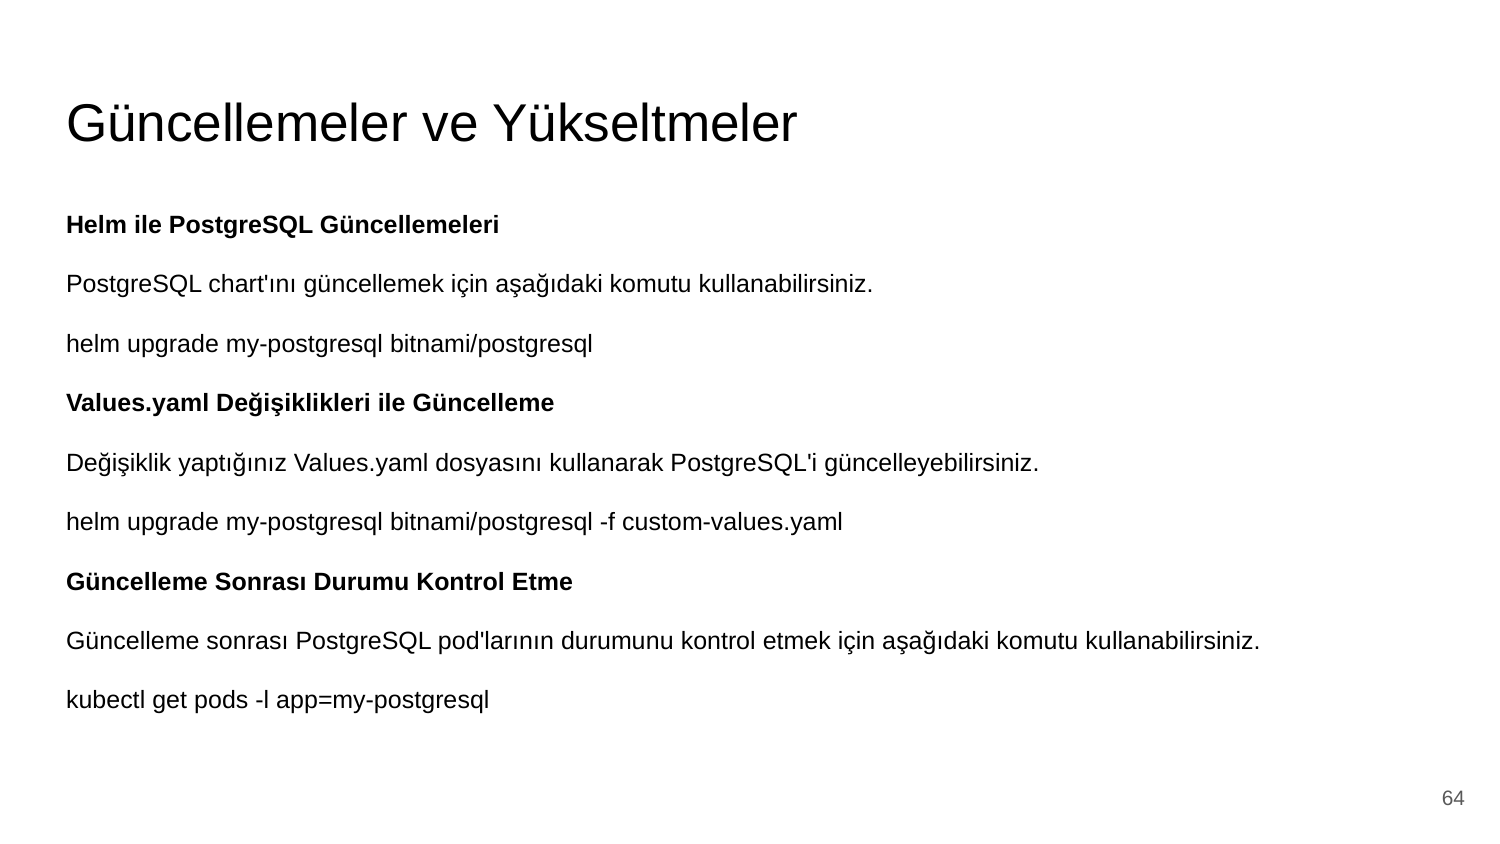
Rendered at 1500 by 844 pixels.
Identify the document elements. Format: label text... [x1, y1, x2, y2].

slide_number ‹#› [1389, 764, 1480, 830]
title Güncellemeler ve Yükseltmeler [51, 72, 1449, 167]
list Helm ile PostgreSQL Güncellemeleri PostgreSQL chart'ını güncellemek için aşağıdaki komutu kullanabilirsiniz. helm upgrade my-postgresql bitnami/postgresql Values.yaml Değişiklikleri ile Güncelleme Değişiklik yaptığınız Values.yaml dosyasını kullanarak PostgreSQL'i güncelleyebilirsiniz. helm upgrade my-postgresql bitnami/postgresql -f custom-values.yaml Güncelleme Sonrası Durumu Kontrol Etme Güncelleme sonrası PostgreSQL pod'larının durumunu kontrol etmek için aşağıdaki komutu kullanabilirsiniz. kubectl get pods -l app=my-postgresql [51, 189, 1449, 750]
